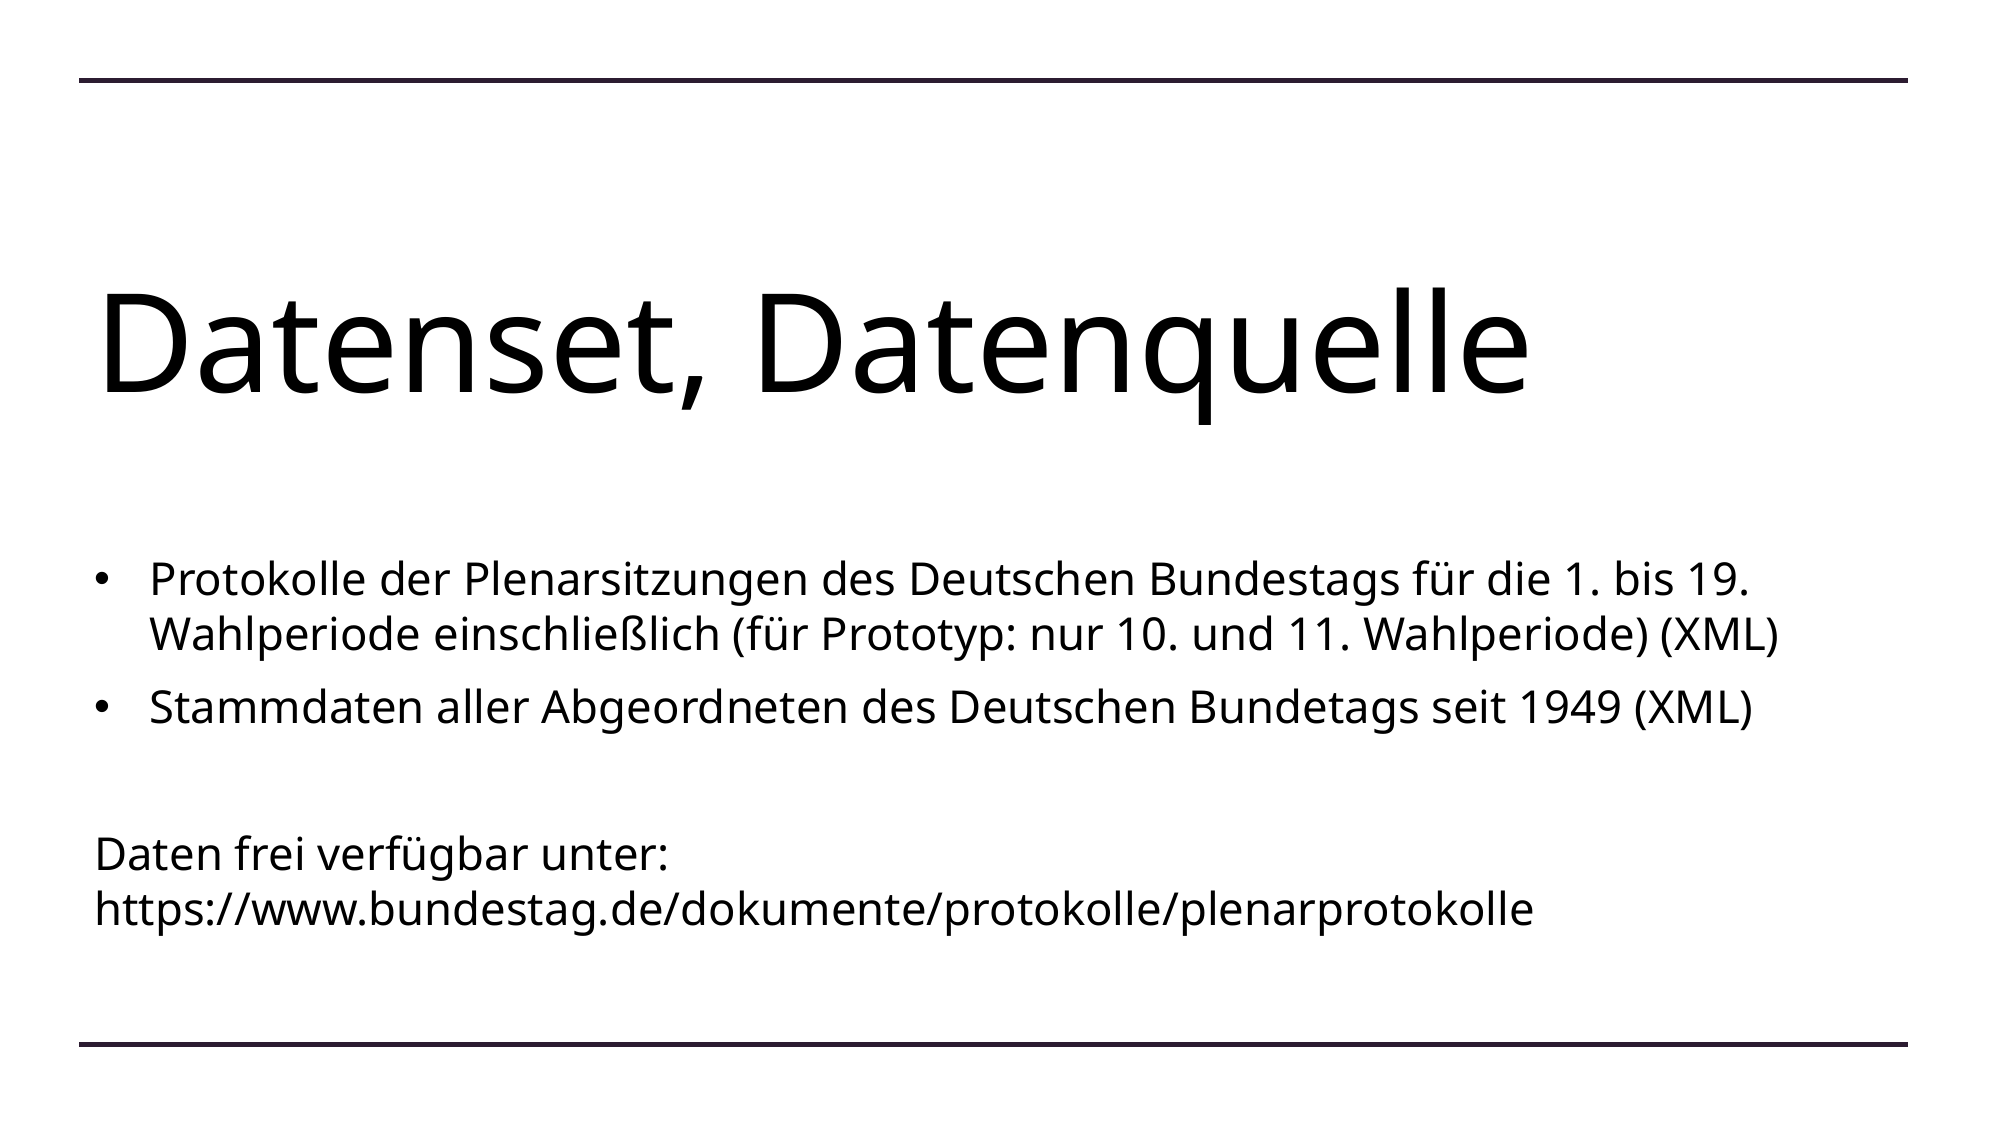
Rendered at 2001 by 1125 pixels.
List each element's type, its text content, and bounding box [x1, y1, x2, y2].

list Protokolle der Plenarsitzungen des Deutschen Bundestags für die 1. bis 19. Wahlperiode einschließlich (für Prototyp: nur 10. und 11. Wahlperiode) (XML) Stammdaten aller Abgeordneten des Deutschen Bundetags seit 1949 (XML) Daten frei verfügbar unter: https://www.bundestag.de/dokumente/protokolle/plenarprotokolle [79, 542, 1803, 965]
title Datenset, Datenquelle [79, 160, 1824, 515]
